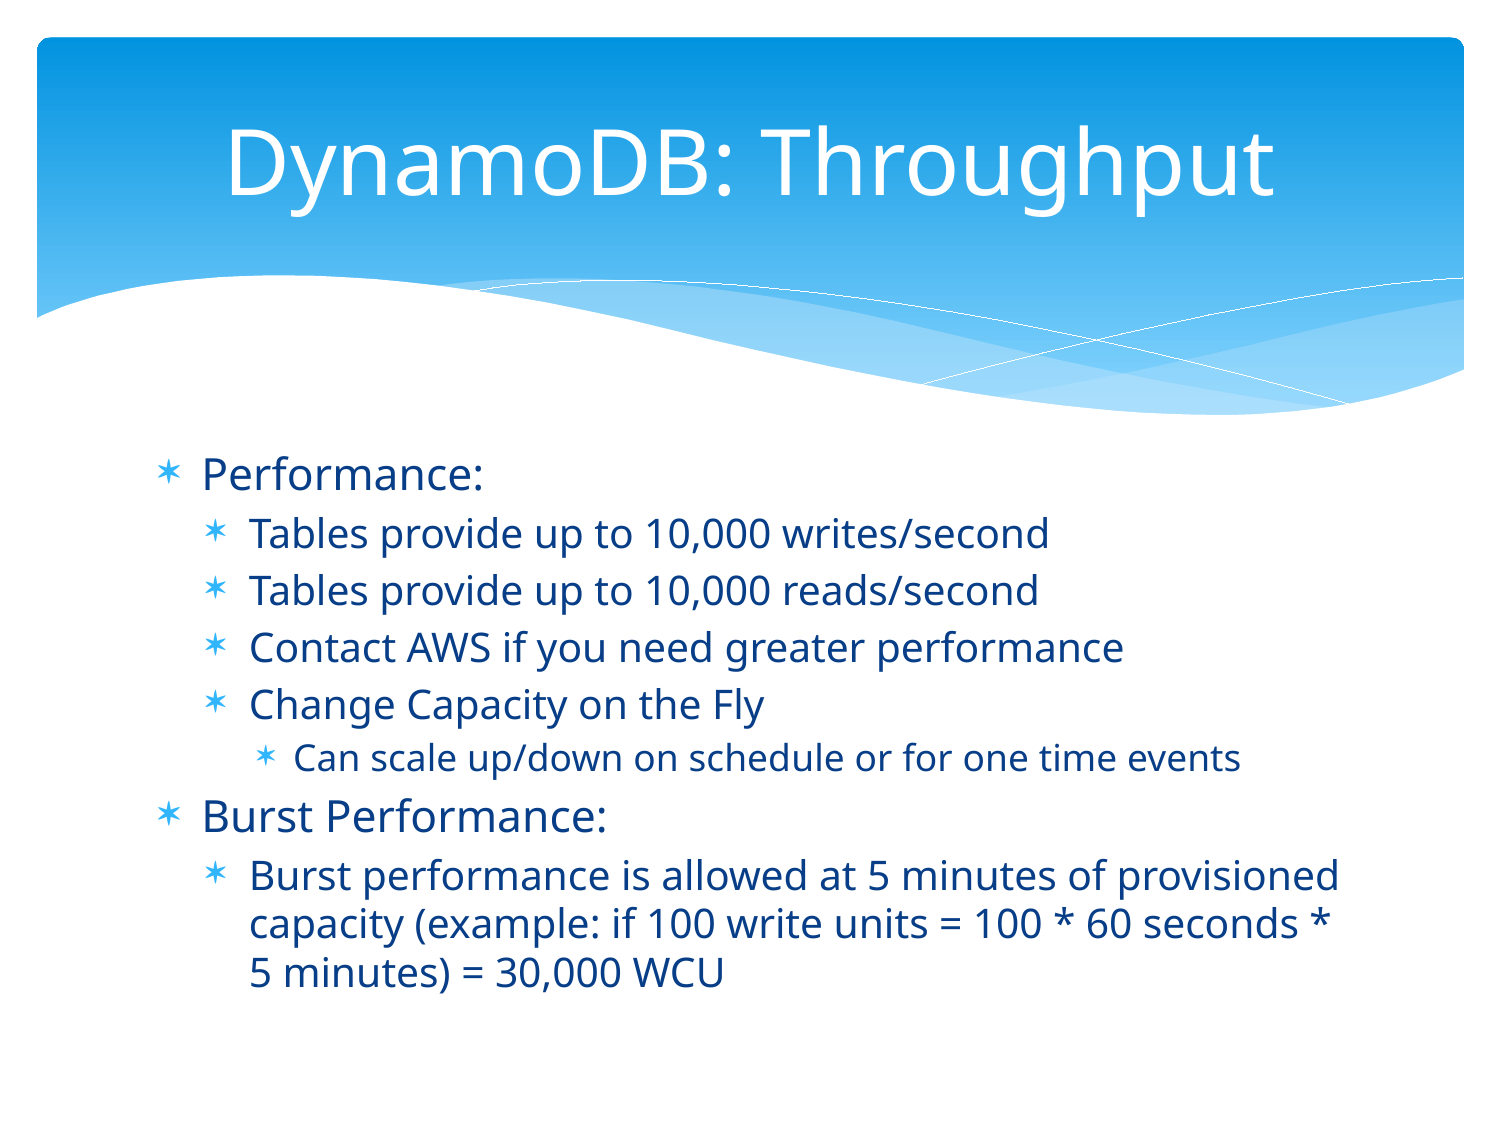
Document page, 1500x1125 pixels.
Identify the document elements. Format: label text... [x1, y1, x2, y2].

list Performance: Tables provide up to 10,000 writes/second Tables provide up to 10,000 reads/second Contact AWS if you need greater performance Change Capacity on the Fly Can scale up/down on schedule or for one time events Burst Performance: Burst performance is allowed at 5 minutes of provisioned capacity (example: if 100 write units = 100 * 60 seconds * 5 minutes) = 30,000 WCU [143, 438, 1359, 1005]
title DynamoDB: Throughput [75, 55, 1425, 261]
